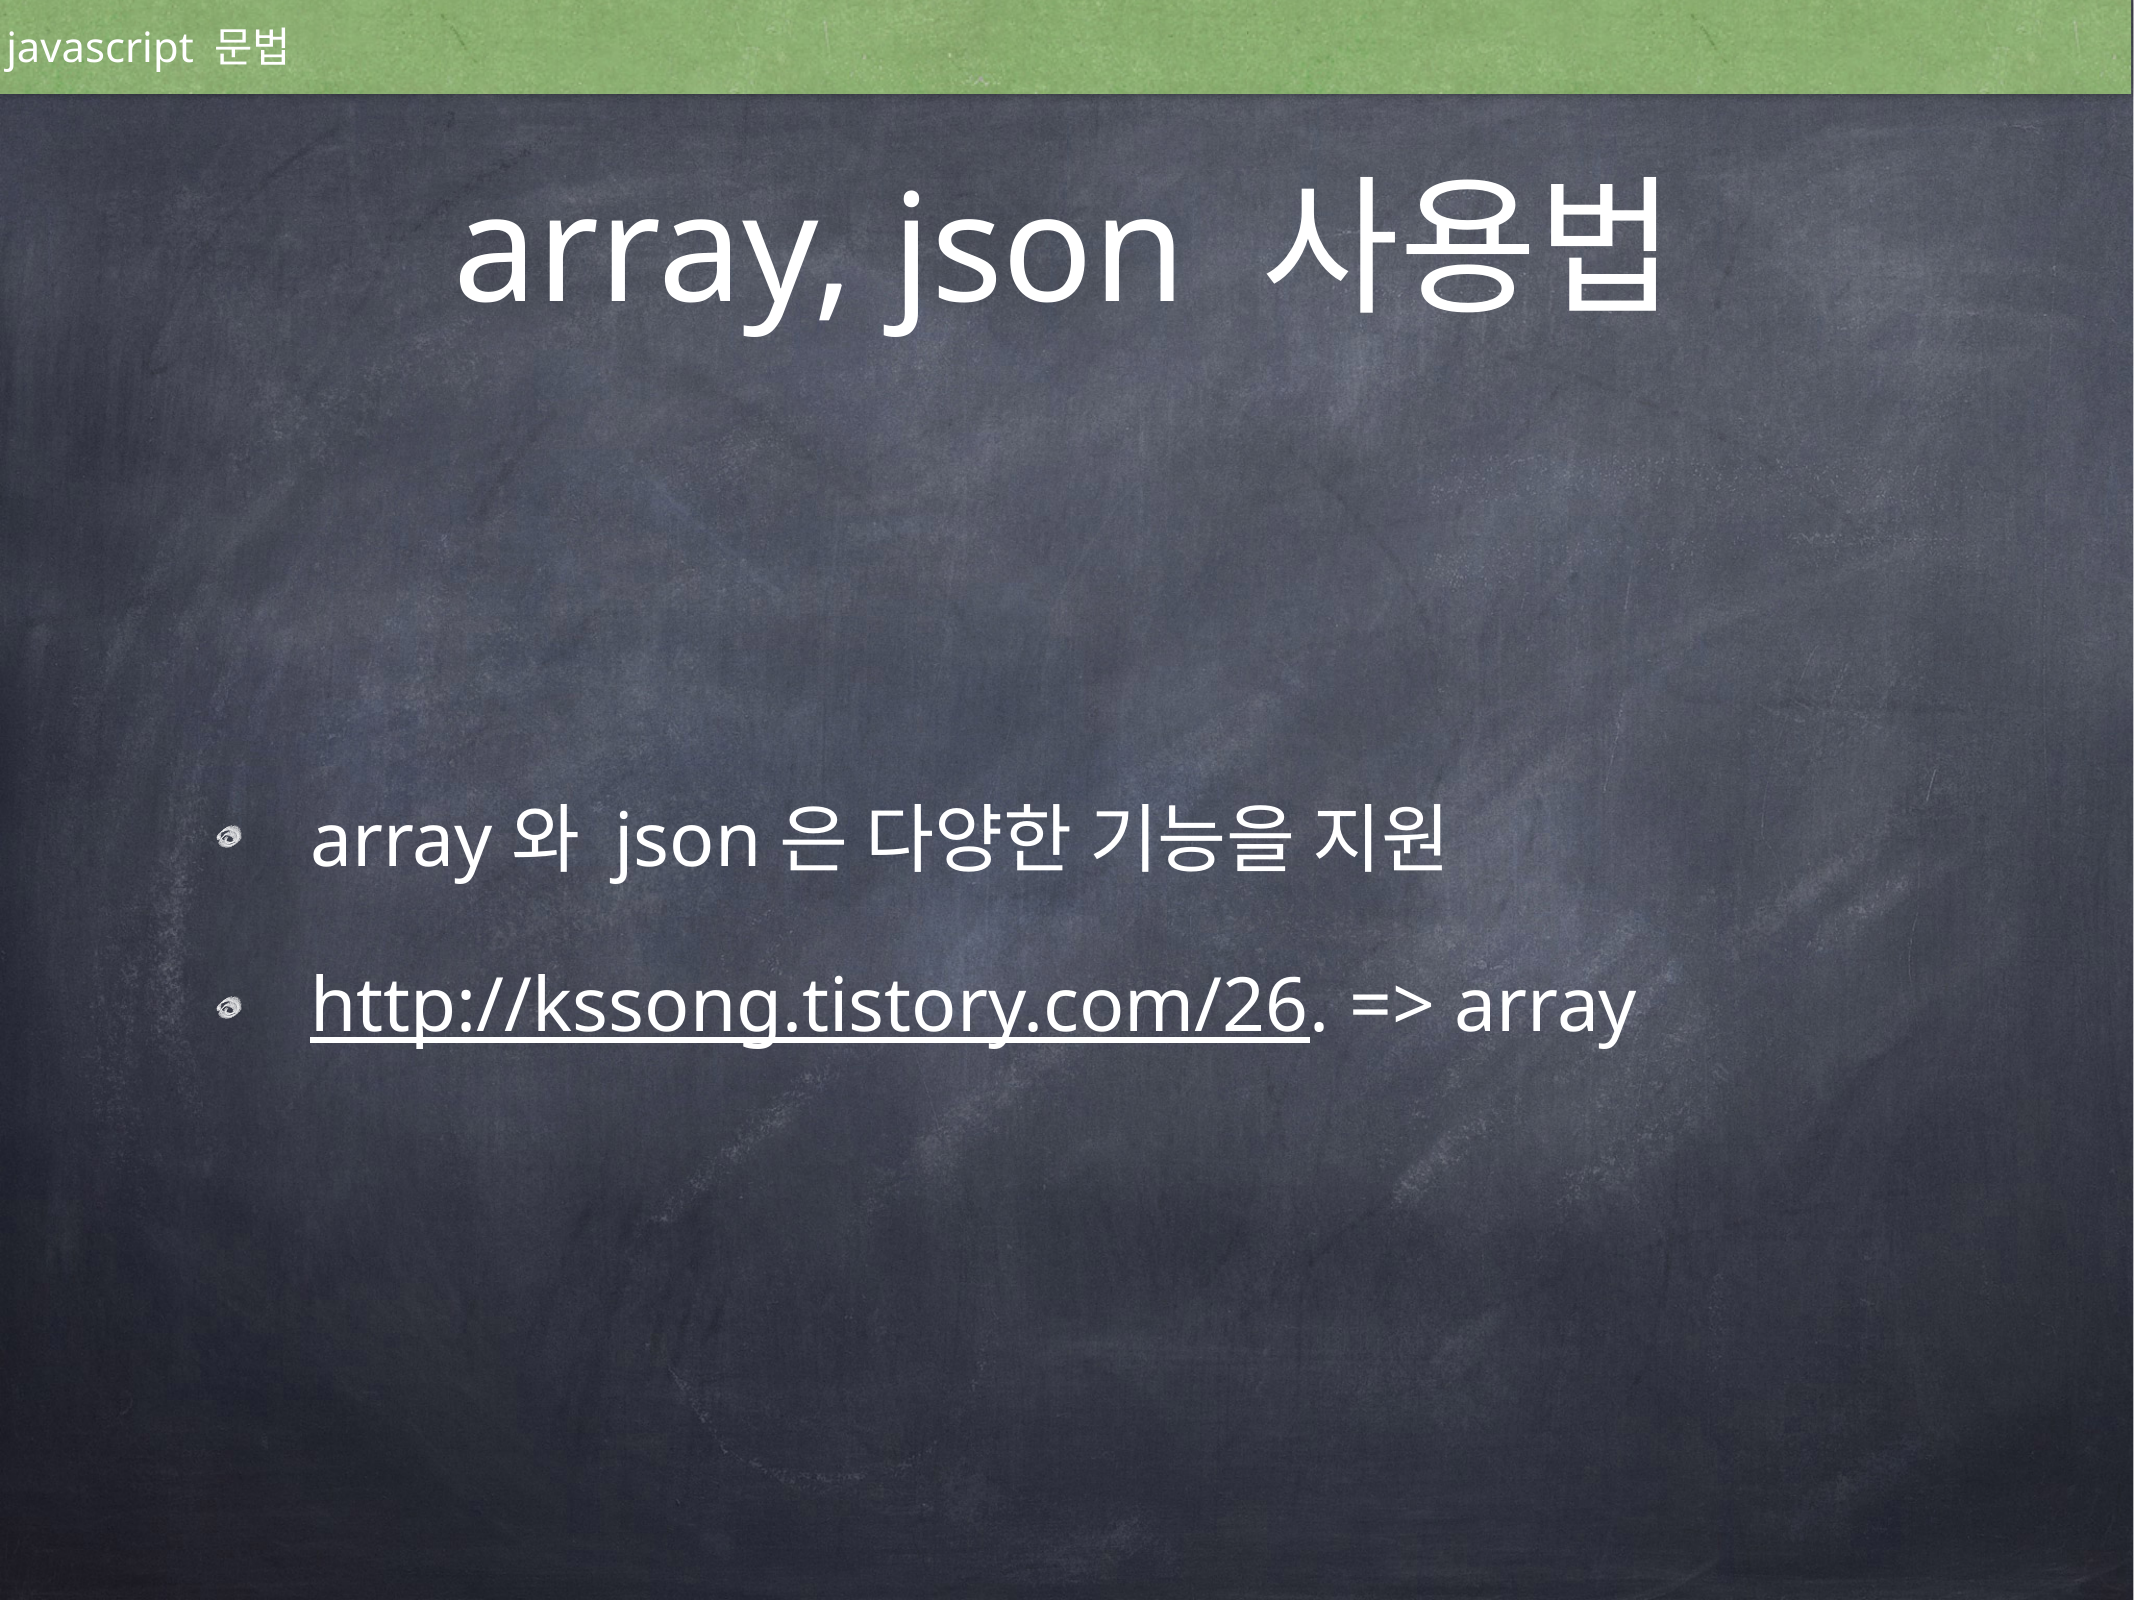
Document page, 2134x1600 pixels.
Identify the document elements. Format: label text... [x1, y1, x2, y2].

list array와 json은 다양한 기능을 지원 http://kssong.tistory.com/26. => array [207, 453, 1926, 1397]
text_box javascript 문법 [0, 0, 2132, 94]
picture [0, 0, 2134, 1600]
title array, json 사용법 [205, 103, 1924, 451]
